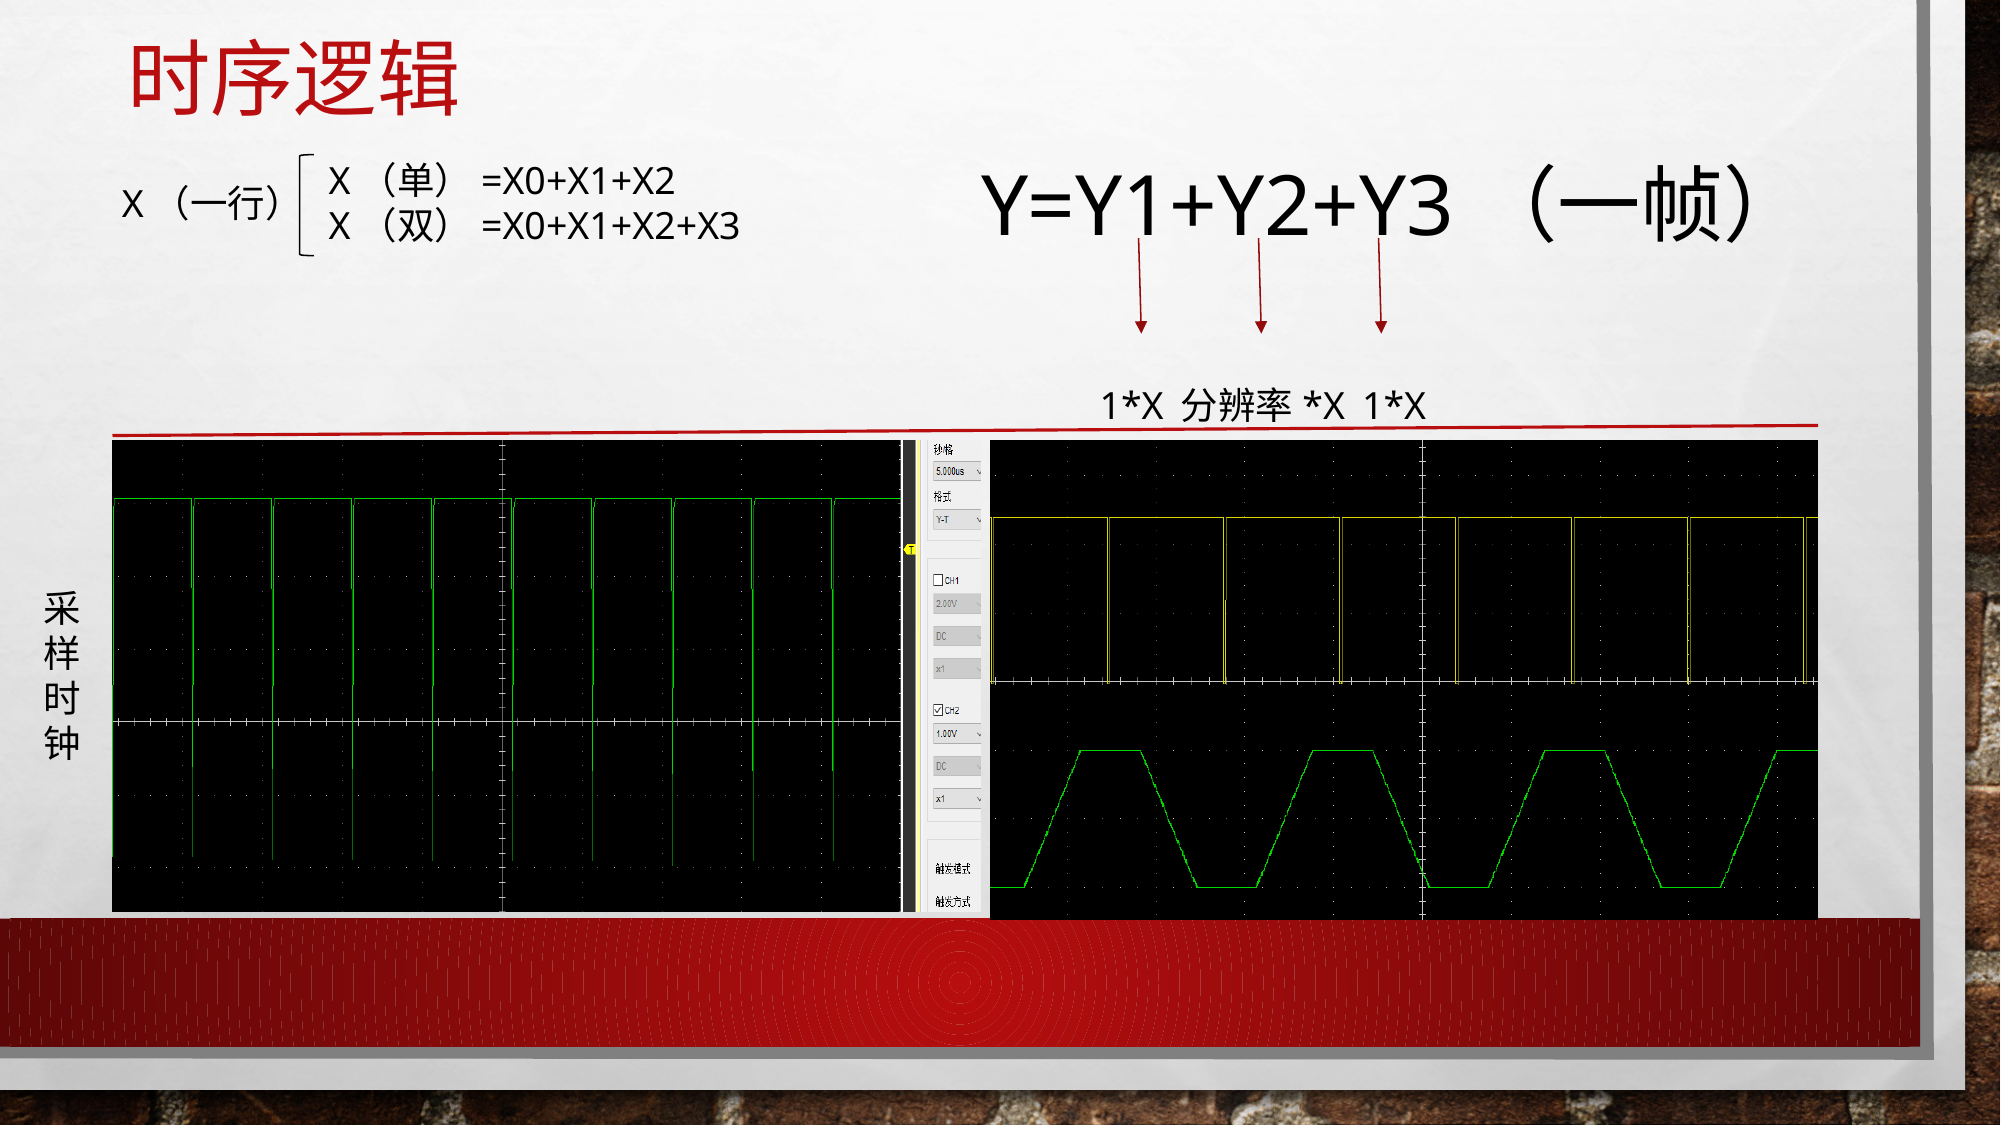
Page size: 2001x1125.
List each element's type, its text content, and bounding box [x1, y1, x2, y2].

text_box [1258, 237, 1262, 334]
text_box 1*X [1360, 374, 1442, 425]
text_box 分辨率*X [1166, 374, 1360, 425]
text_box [1378, 237, 1382, 334]
text_box 采样时钟 [29, 577, 112, 773]
picture [0, 0, 2000, 1125]
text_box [1138, 237, 1142, 334]
text_box Y=Y1+Y2+Y3（一帧） [966, 144, 1822, 260]
text_box [298, 153, 314, 172]
title 时序逻辑 [112, 0, 1818, 177]
text_box X（单）=X0+X1+X2 X（双）=X0+X1+X2+X3 [313, 149, 834, 255]
picture [990, 440, 1819, 920]
picture [112, 440, 981, 913]
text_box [112, 425, 1819, 436]
text_box X（一行） [107, 172, 318, 233]
text_box [298, 233, 314, 257]
text_box 1*X [1084, 374, 1166, 425]
